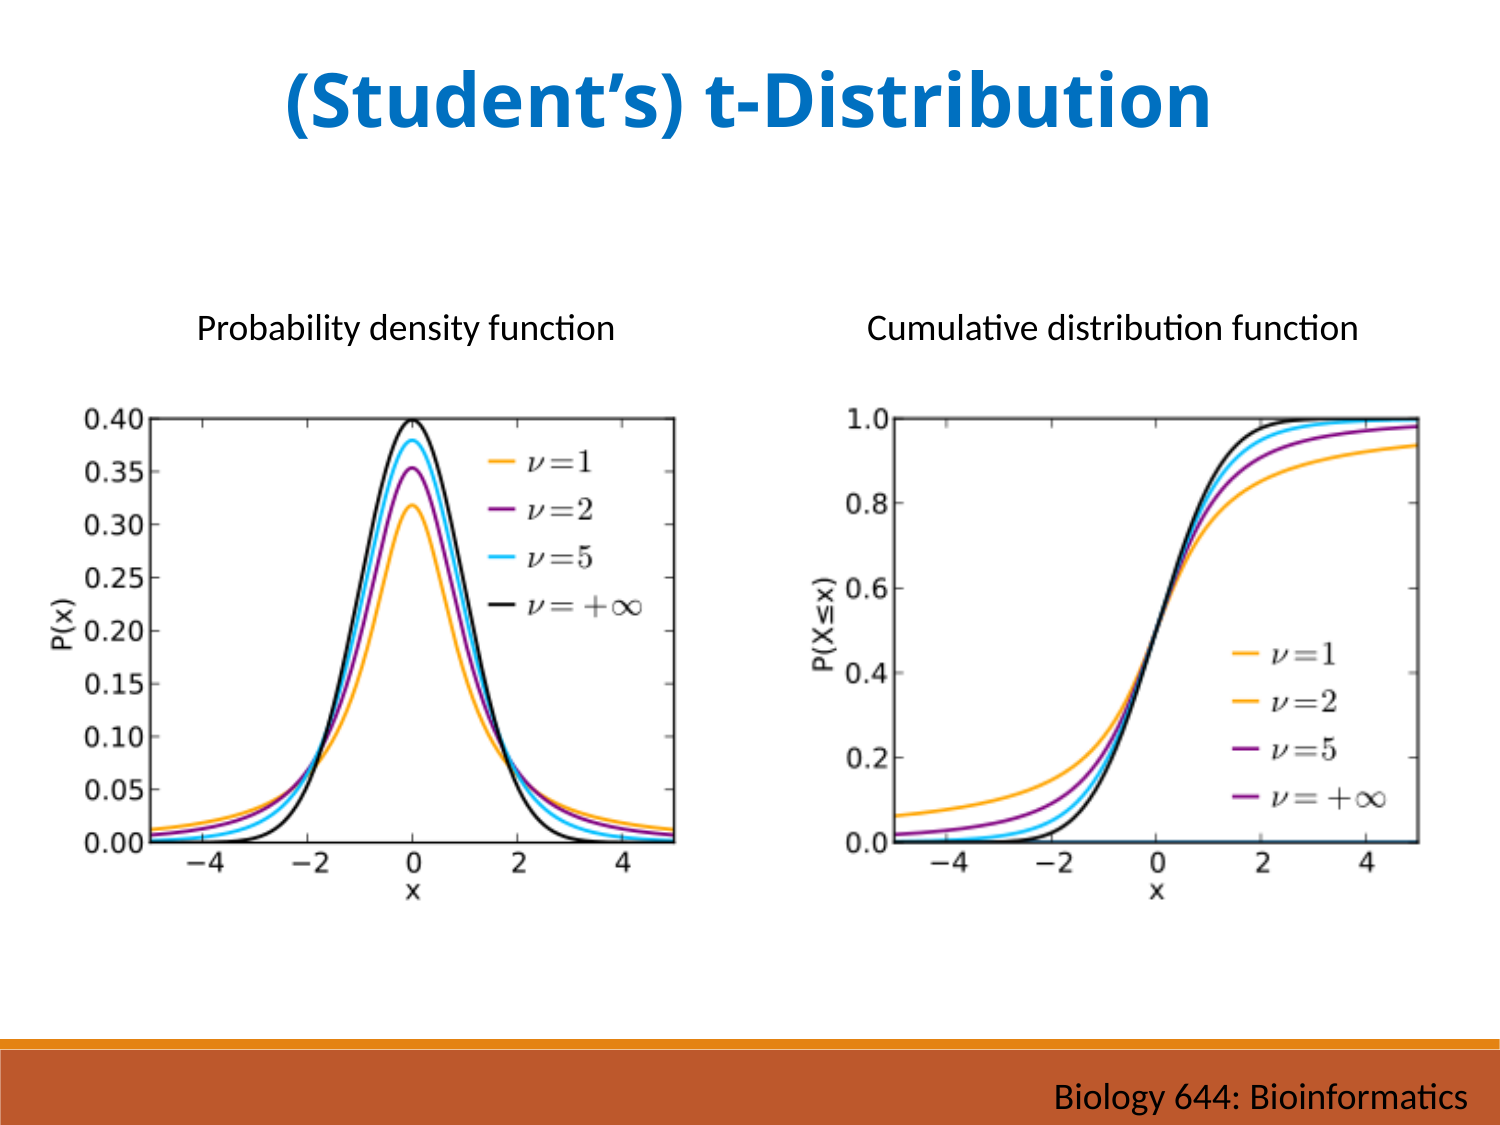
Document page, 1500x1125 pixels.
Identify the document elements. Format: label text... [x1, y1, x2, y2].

text_box Biology 644: Bioinformatics [1039, 1064, 1484, 1125]
picture [38, 381, 702, 913]
text_box Cumulative distribution function [852, 295, 1375, 356]
text_box (Student’s) t-Distribution [74, 45, 1425, 233]
picture [782, 381, 1446, 913]
text_box Probability density function [182, 295, 632, 356]
